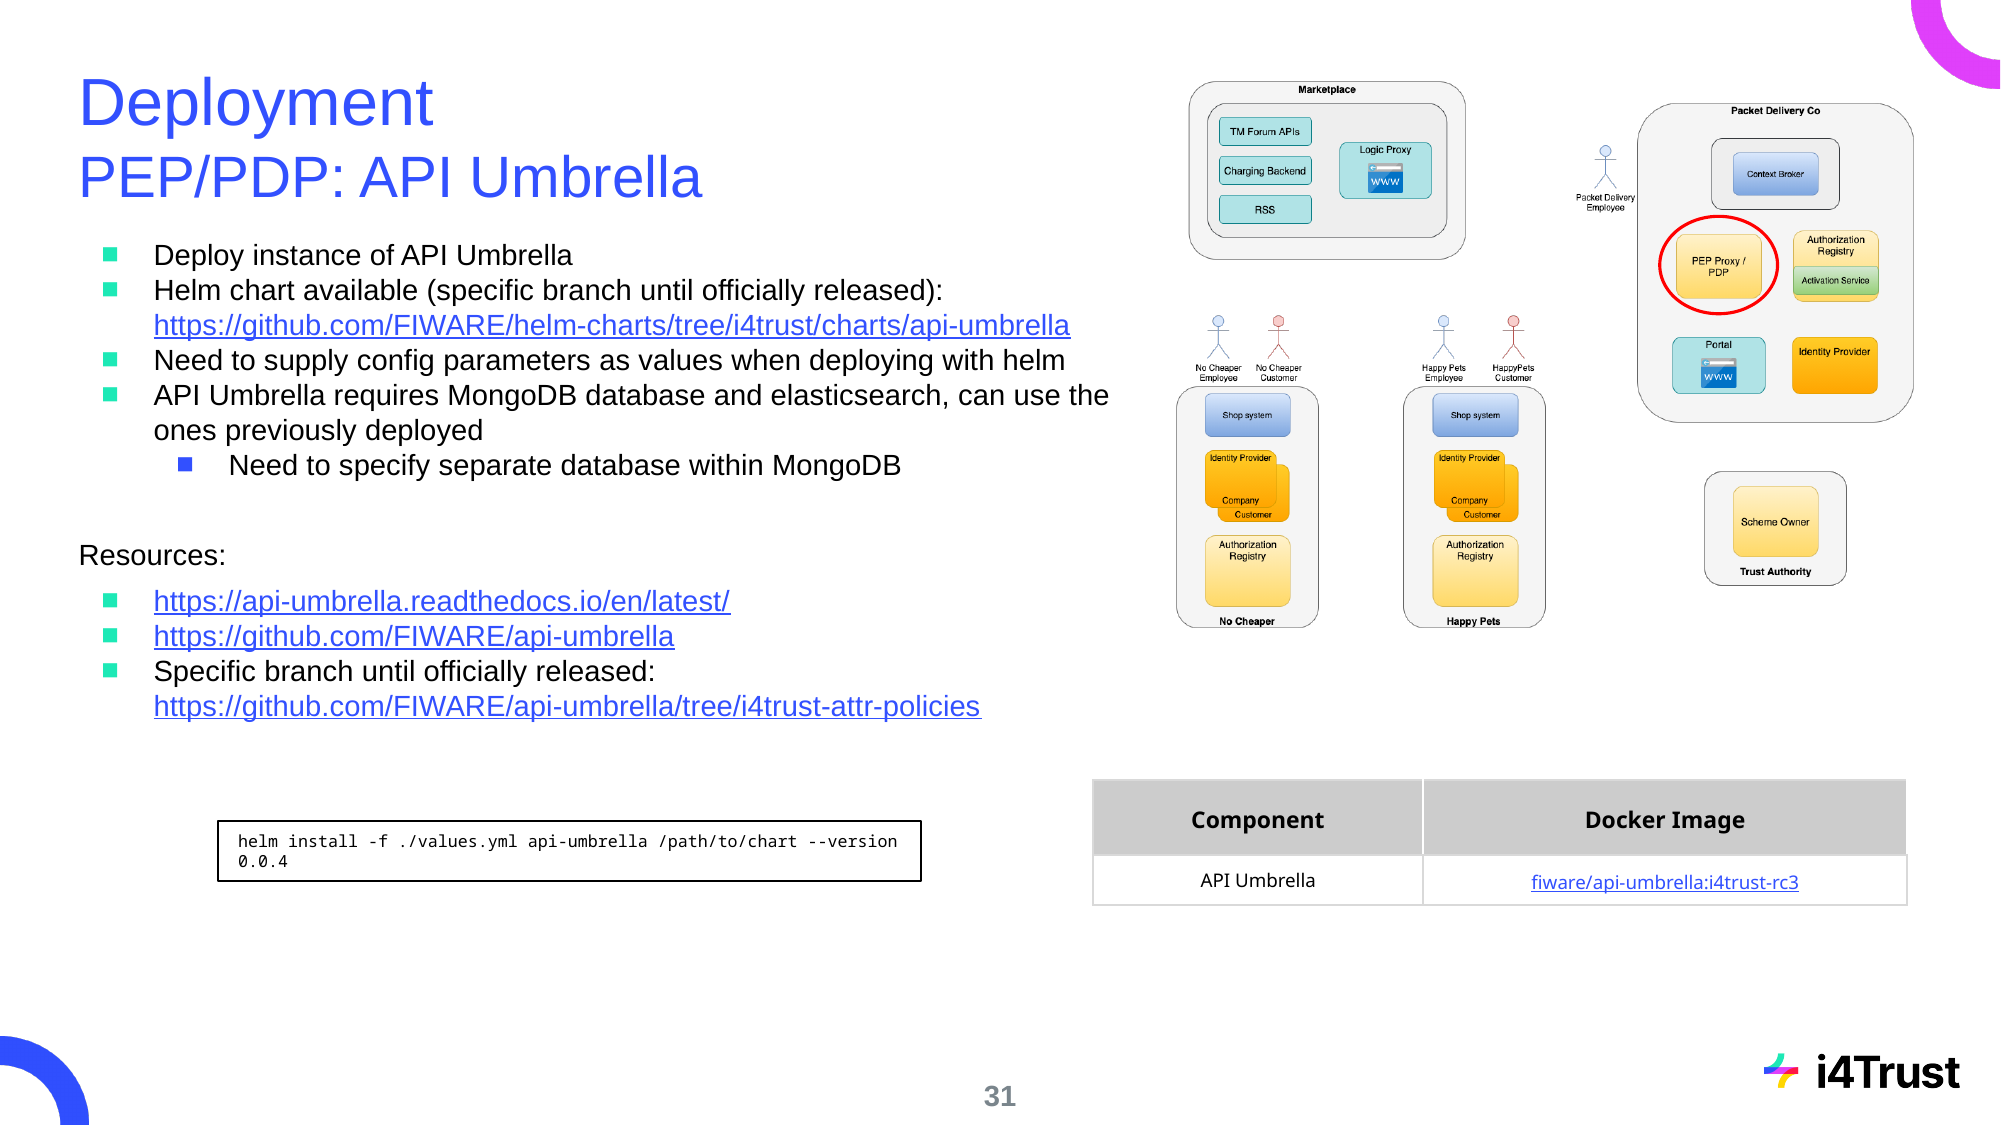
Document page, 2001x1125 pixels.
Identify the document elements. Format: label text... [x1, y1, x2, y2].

table_cell fiware/api-umbrella:i4trust-rc3 [1424, 856, 1906, 904]
table_header Docker Image [1424, 781, 1906, 854]
table_header Component [1094, 781, 1422, 854]
list Deploy instance of API Umbrella Helm chart available (specific branch until officially released): https://github.com/FIWARE/helm-charts/tree/i4trust/charts/api-umbrella Need to supply config parameters as values when deploying with helm API Umbrella requires MongoDB database and elasticsearch, can use the ones previously deployed Need to specify separate database within MongoDB Resources: https://api-umbrella.readthedocs.io/en/latest/ https://github.com/FIWARE/api-umbrella Specific branch until officially released: https://github.com/FIWARE/api-umbrella/tree/i4trust-attr-policies [78, 236, 1114, 746]
title Deployment PEP/PDP: API Umbrella [78, 59, 1136, 225]
picture [1763, 1043, 1961, 1099]
table_cell API Umbrella [1094, 856, 1422, 904]
slide_number ‹#› [887, 1065, 1114, 1125]
picture [0, 1036, 89, 1125]
text_box helm install -f ./values.yml api-umbrella /path/to/chart --version 0.0.4 [218, 821, 921, 881]
picture [1168, 0, 2001, 636]
